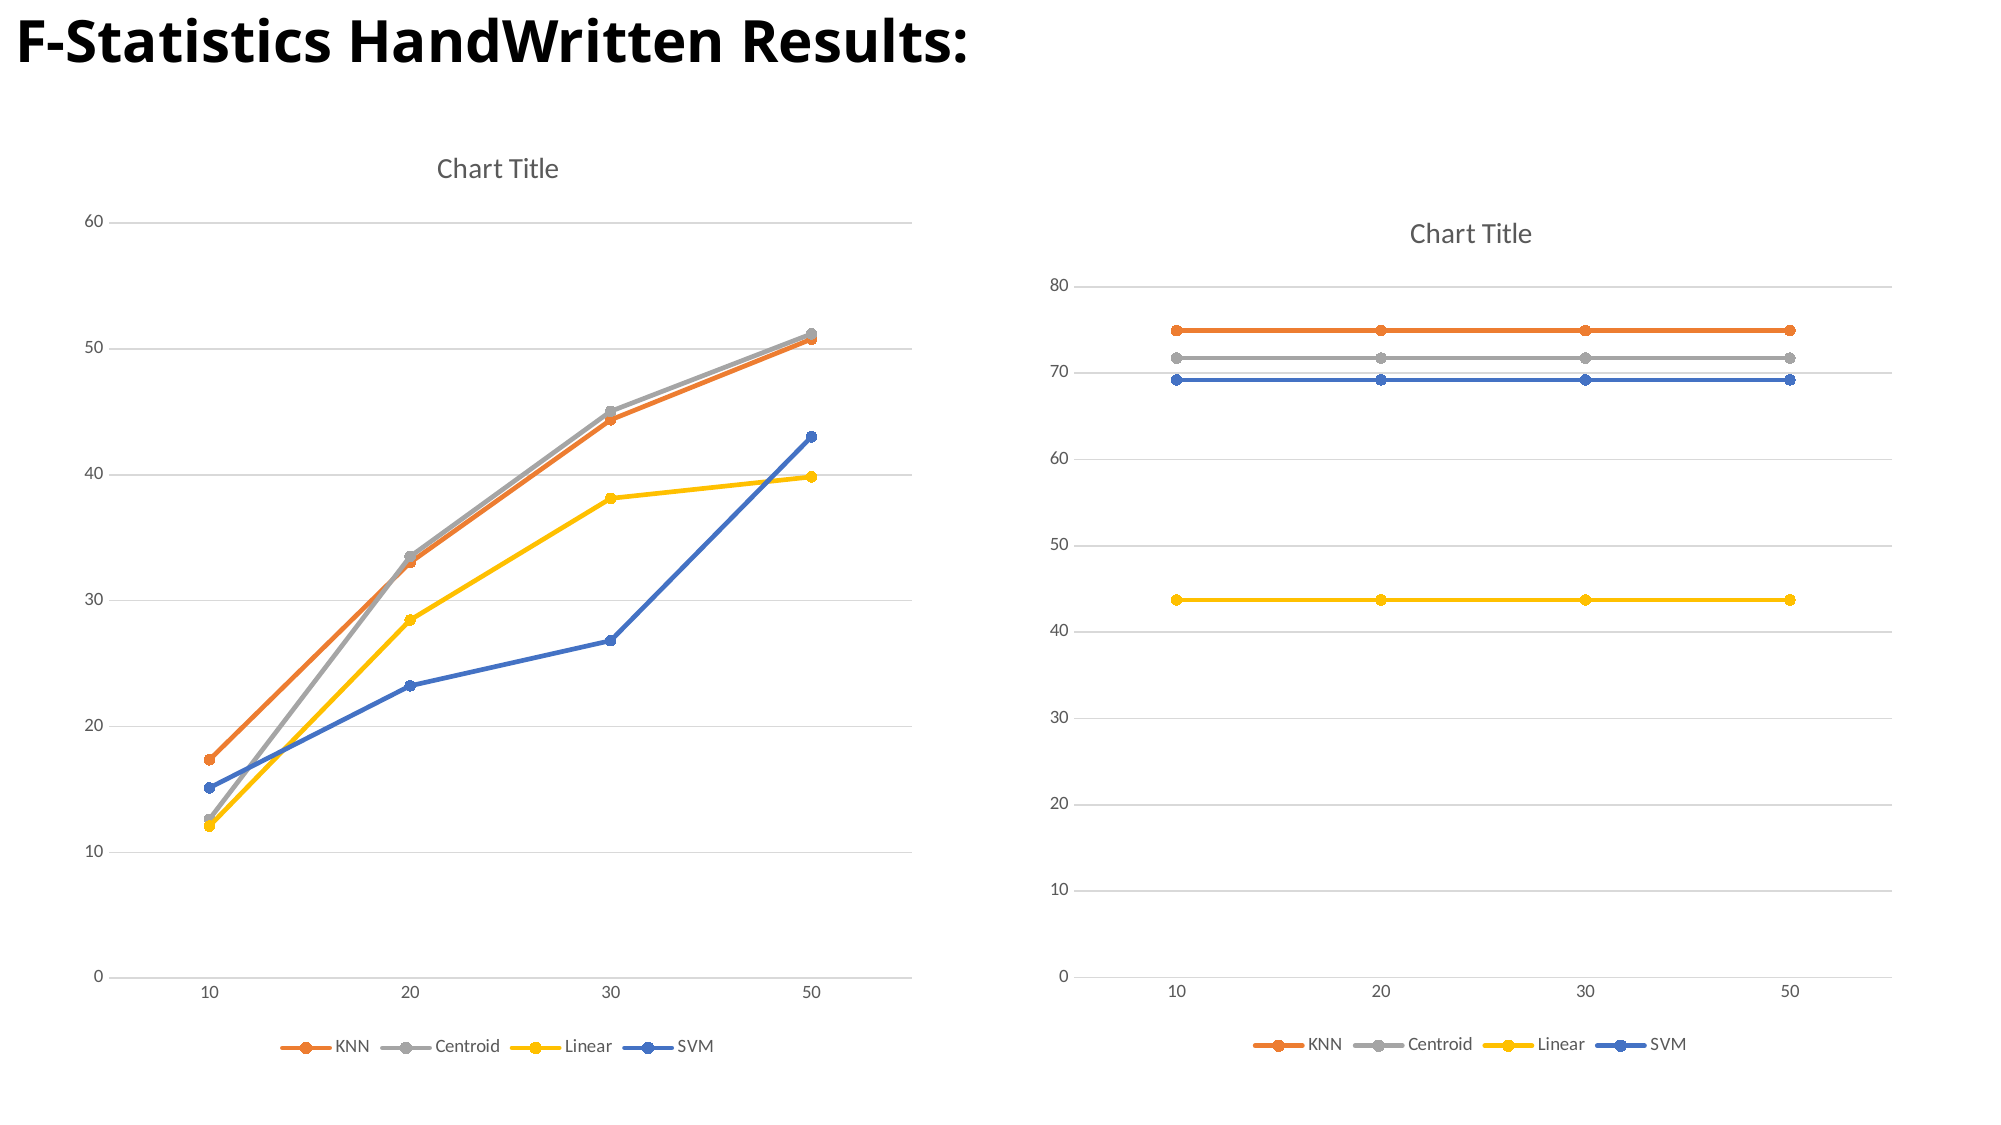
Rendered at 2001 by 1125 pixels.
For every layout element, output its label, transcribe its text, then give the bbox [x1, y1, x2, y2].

chart [67, 120, 930, 1064]
chart [1032, 187, 1910, 1062]
title F-Statistics HandWritten Results: [0, 0, 1725, 88]
